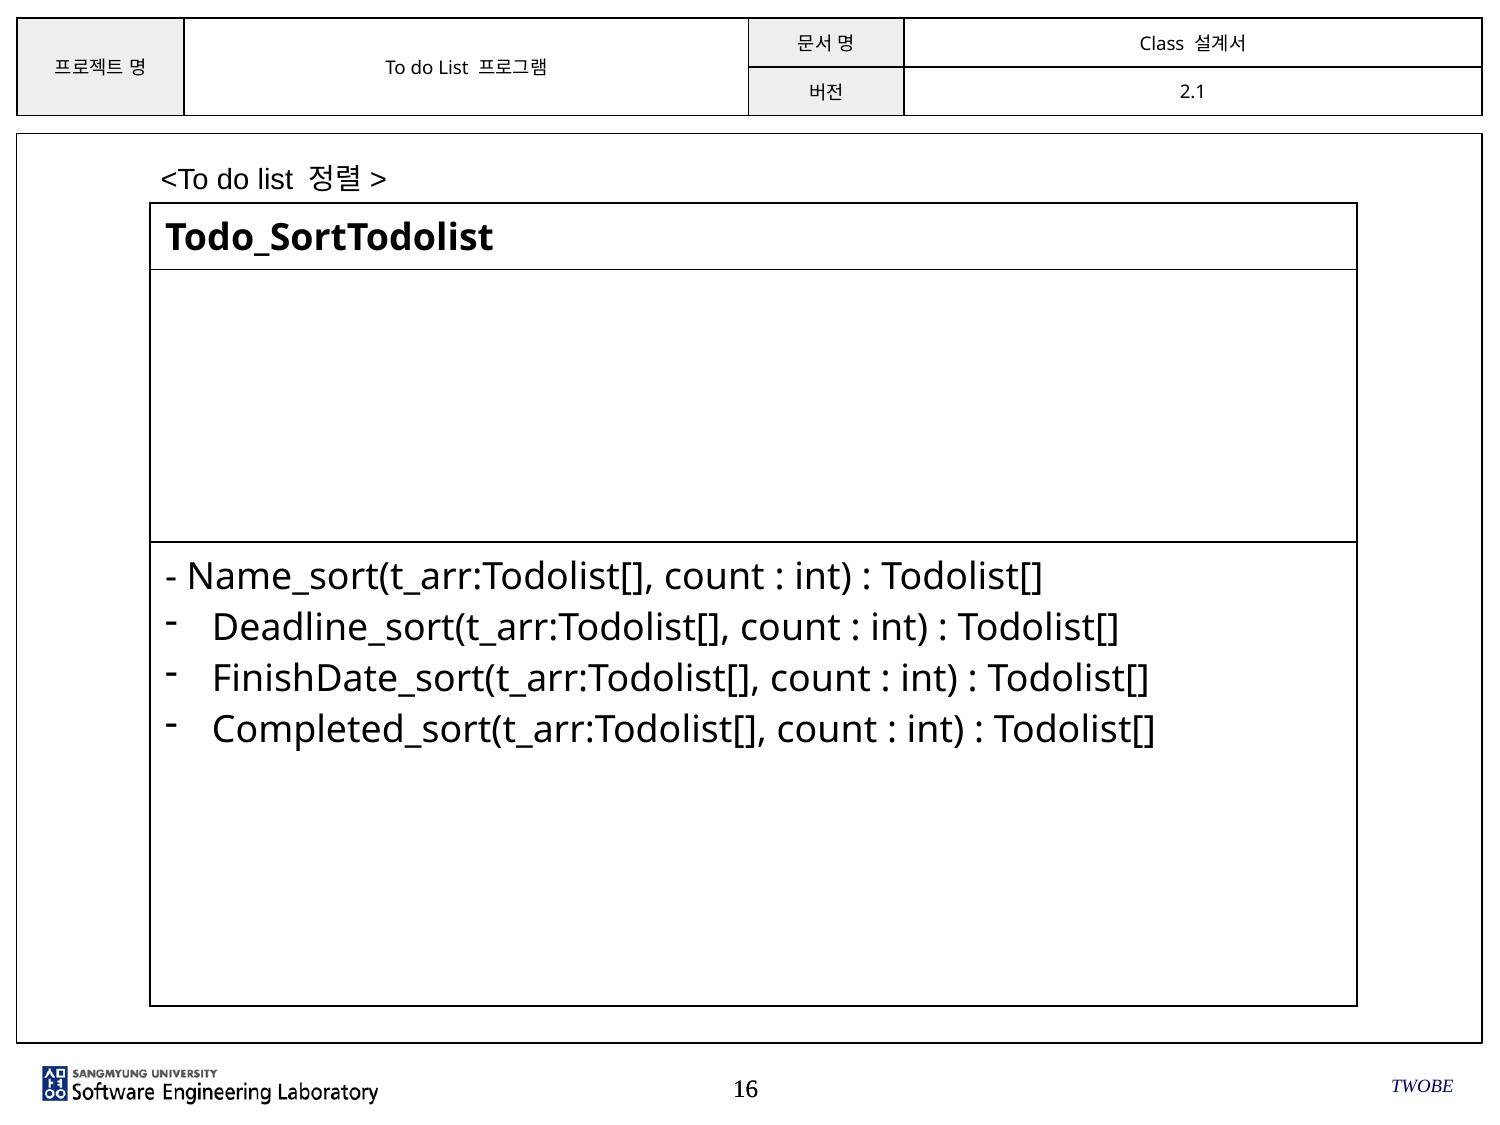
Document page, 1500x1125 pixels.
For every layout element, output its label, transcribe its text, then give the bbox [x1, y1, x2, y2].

table_header Todo_SortTodolist [151, 204, 1356, 269]
picture [42, 1066, 382, 1106]
table_cell [151, 270, 1356, 541]
table_cell - Name_sort(t_arr:Todolist[], count : int) : Todolist[] Deadline_sort(t_arr:Todolist[], count : int) : Todolist[] FinishDate_sort(t_arr:Todolist[], count : int) : Todolist[] Completed_sort(t_arr:Todolist[], count : int) : Todolist[] [151, 543, 1356, 1005]
footer TWOBE [994, 1060, 1454, 1110]
text_box <To do list 정렬> [145, 152, 402, 203]
